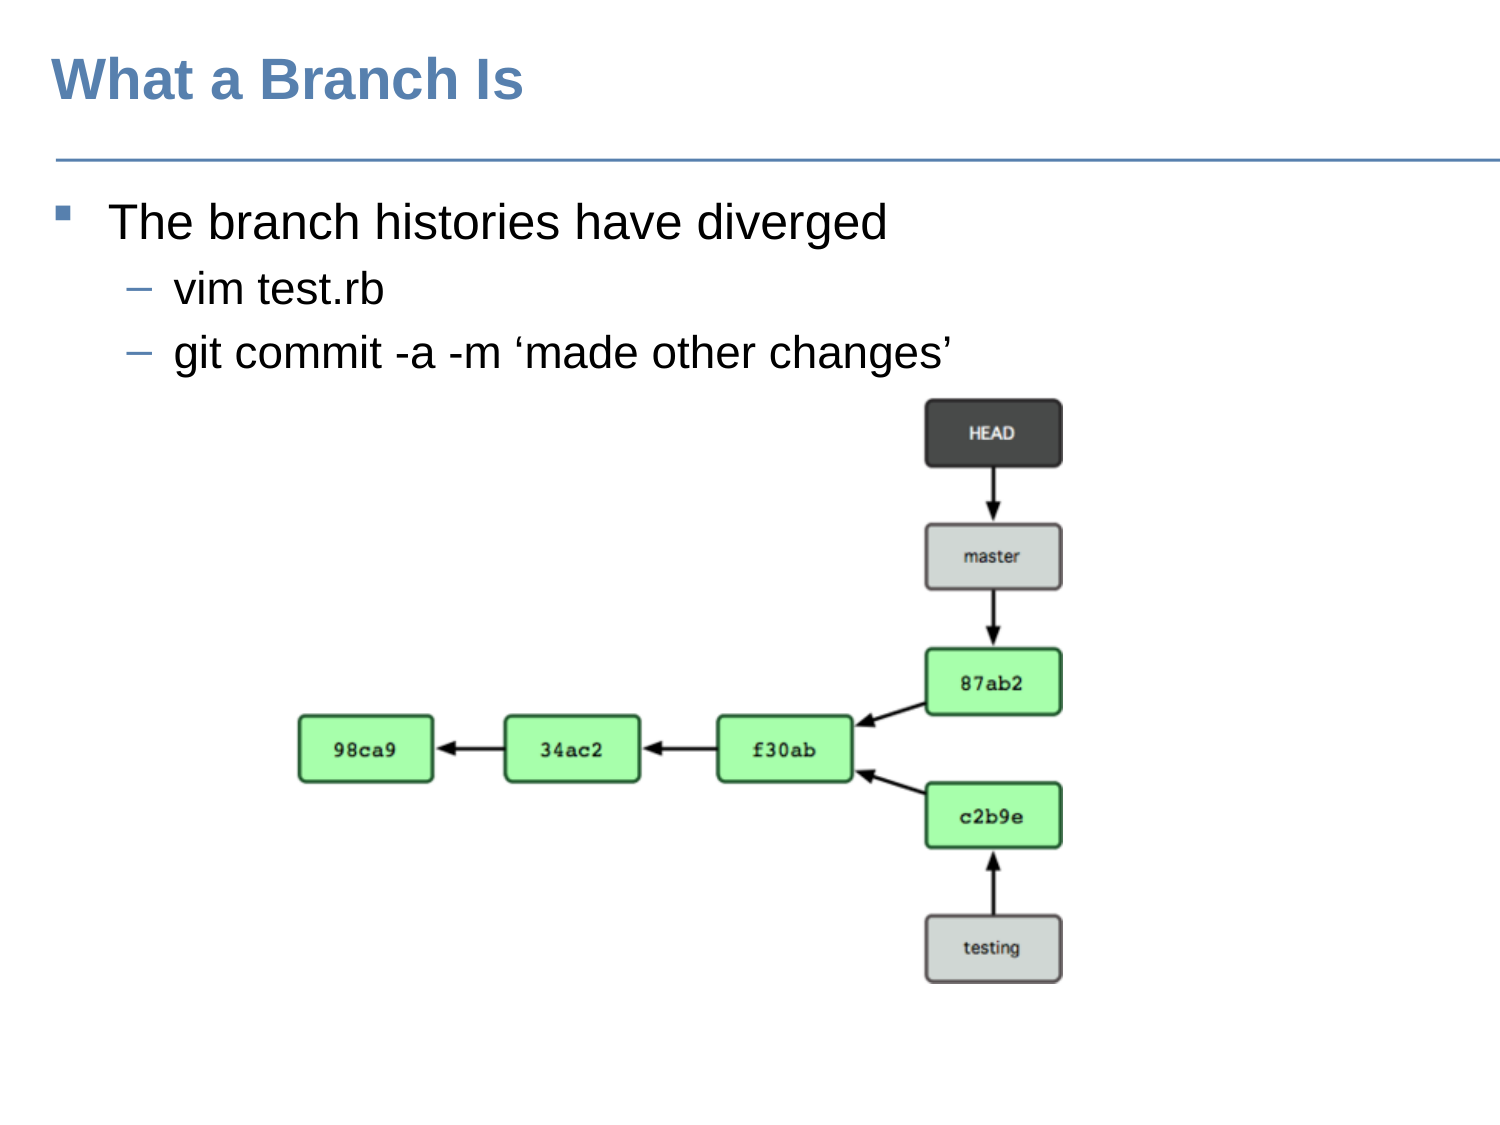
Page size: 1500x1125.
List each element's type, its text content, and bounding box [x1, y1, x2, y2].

title What a Branch Is [36, 7, 1447, 145]
list The branch histories have diverged vim test.rb git commit -a -m ‘made other changes’ [36, 181, 1450, 977]
picture [294, 396, 1064, 984]
